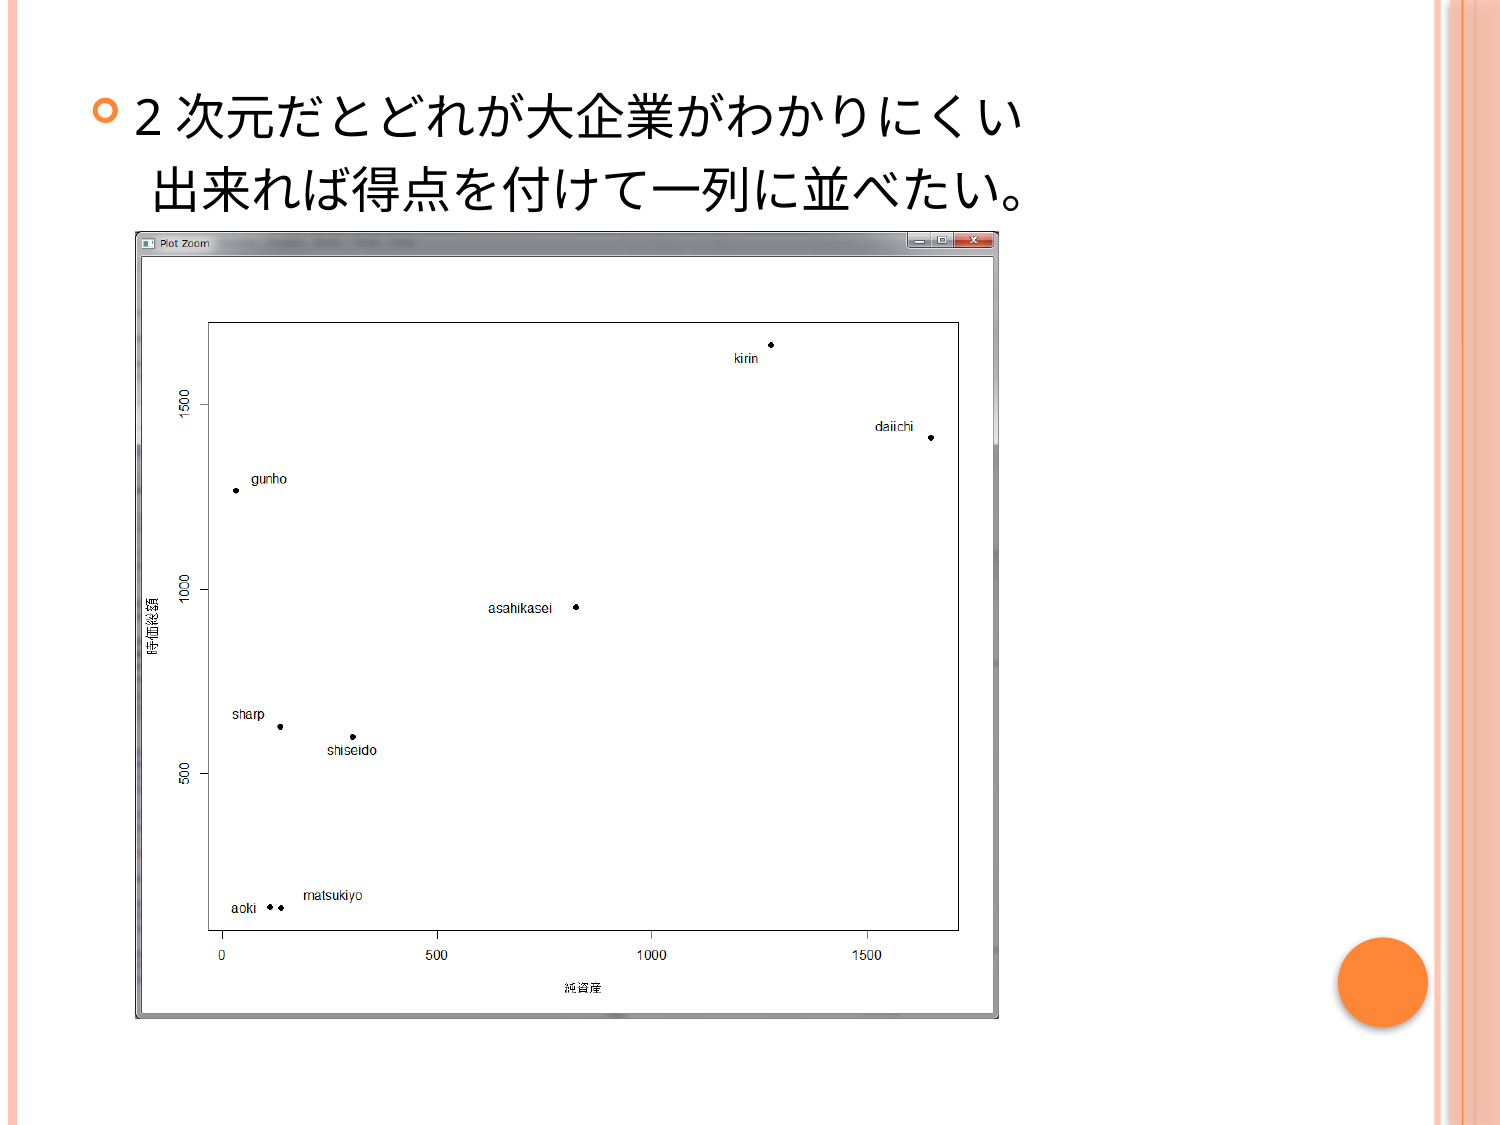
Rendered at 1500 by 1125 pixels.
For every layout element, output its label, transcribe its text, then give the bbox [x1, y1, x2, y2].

list 2次元だとどれが大企業がわかりにくい 出来れば得点を付けて一列に並べたい。 [75, 78, 1300, 1062]
picture [135, 231, 999, 1019]
